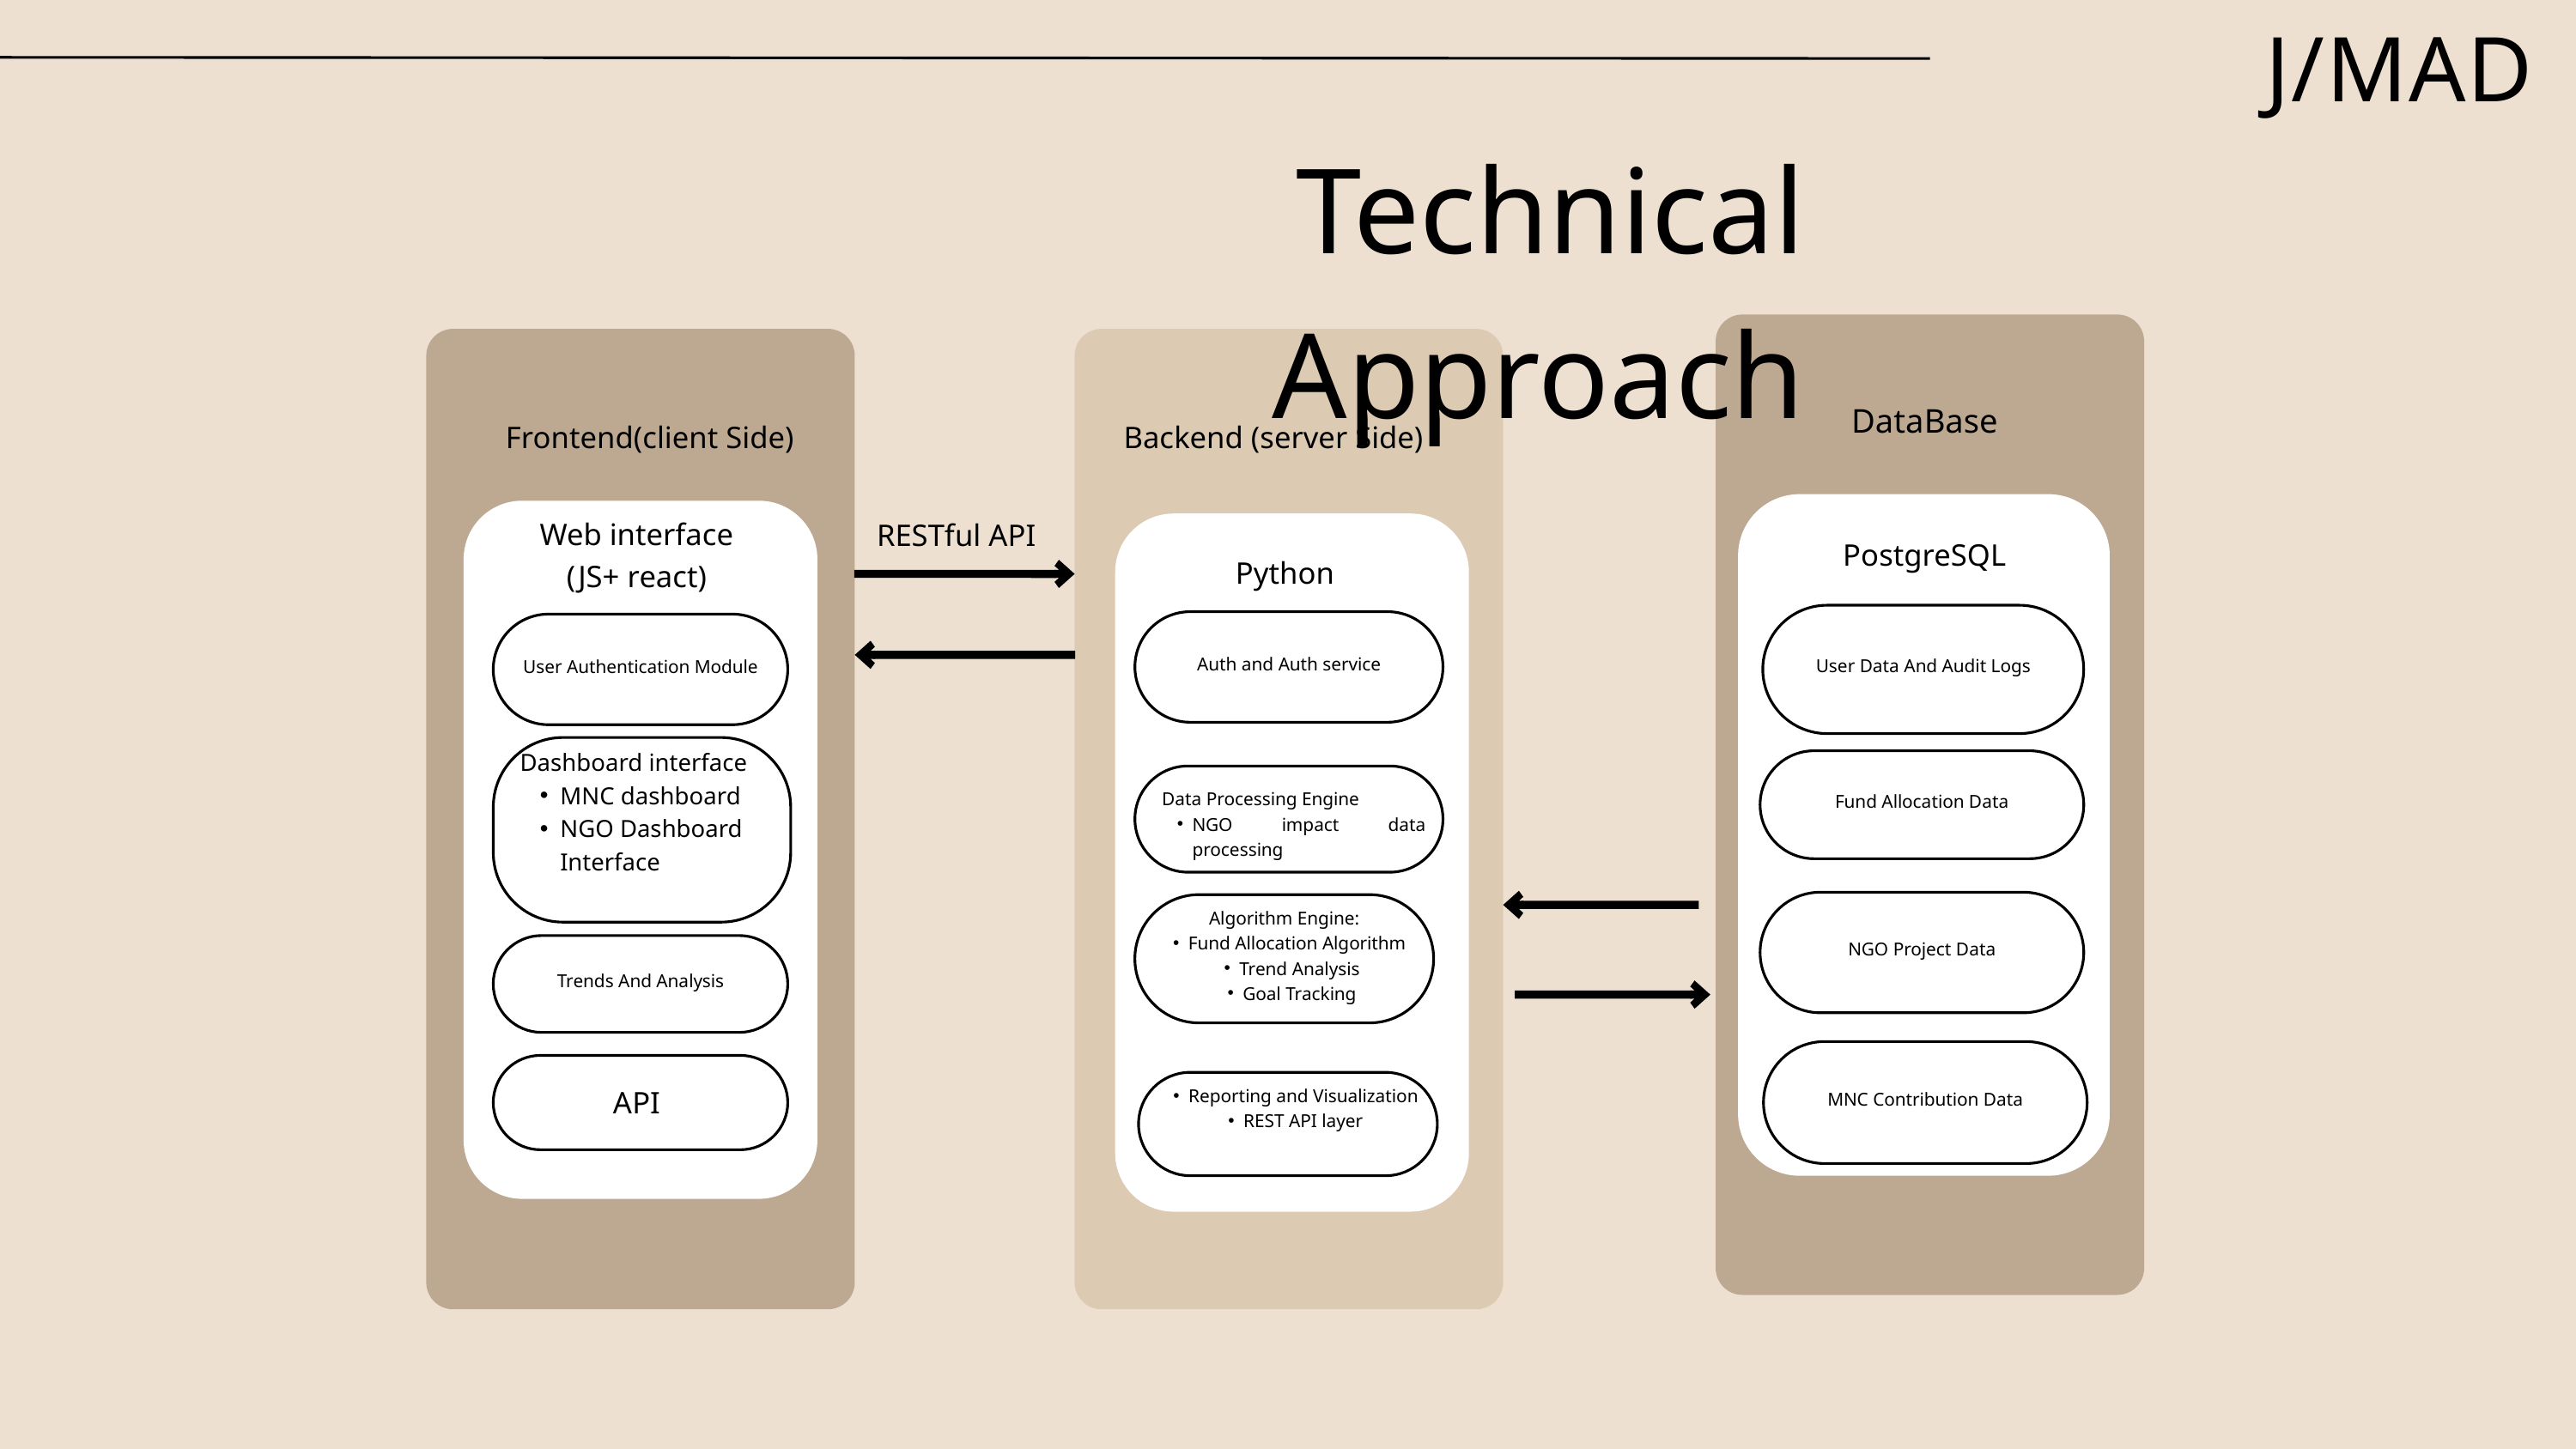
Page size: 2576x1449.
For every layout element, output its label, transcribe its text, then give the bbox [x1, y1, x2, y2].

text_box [1715, 314, 2145, 1295]
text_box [463, 500, 818, 1199]
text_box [426, 328, 855, 1310]
text_box Technical Approach [771, 112, 1805, 442]
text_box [493, 935, 788, 1033]
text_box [1759, 892, 2084, 1014]
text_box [1134, 766, 1443, 873]
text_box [1074, 328, 1504, 1310]
text_box RESTful API [859, 510, 1070, 553]
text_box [1762, 604, 2084, 734]
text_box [1759, 750, 2084, 859]
text_box DataBase [1699, 394, 1710, 440]
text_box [1737, 494, 2111, 1176]
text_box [493, 737, 792, 923]
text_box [493, 614, 788, 725]
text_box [1134, 611, 1443, 723]
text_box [1138, 1071, 1438, 1176]
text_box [493, 1055, 788, 1150]
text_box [1134, 894, 1434, 1023]
text_box J/MAD [1667, 0, 2533, 119]
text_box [1115, 512, 1469, 1212]
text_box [1763, 1041, 2087, 1164]
